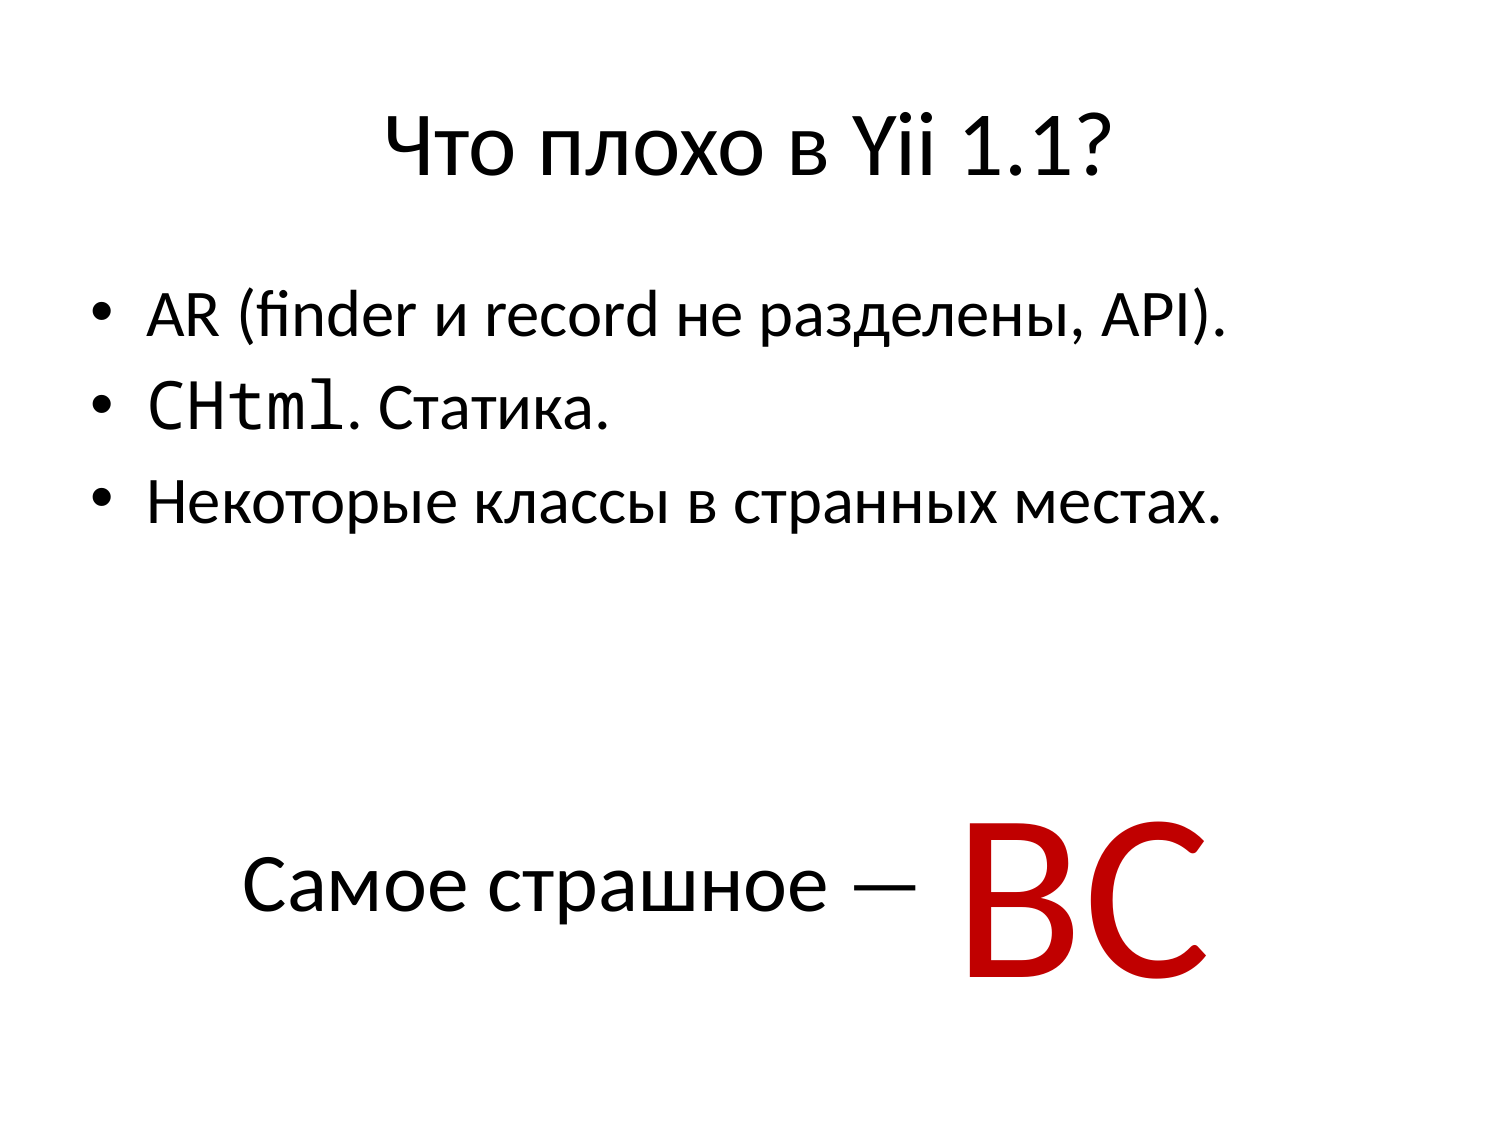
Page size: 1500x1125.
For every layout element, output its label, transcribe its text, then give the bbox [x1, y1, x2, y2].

text_box BC [938, 730, 1227, 1033]
title Что плохо в Yii 1.1? [75, 45, 1425, 233]
list AR (finder и record не разделены, API). CHtml. Статика. Некоторые классы в странных местах. [75, 262, 1425, 693]
text_box Самое страшное — [227, 821, 939, 936]
